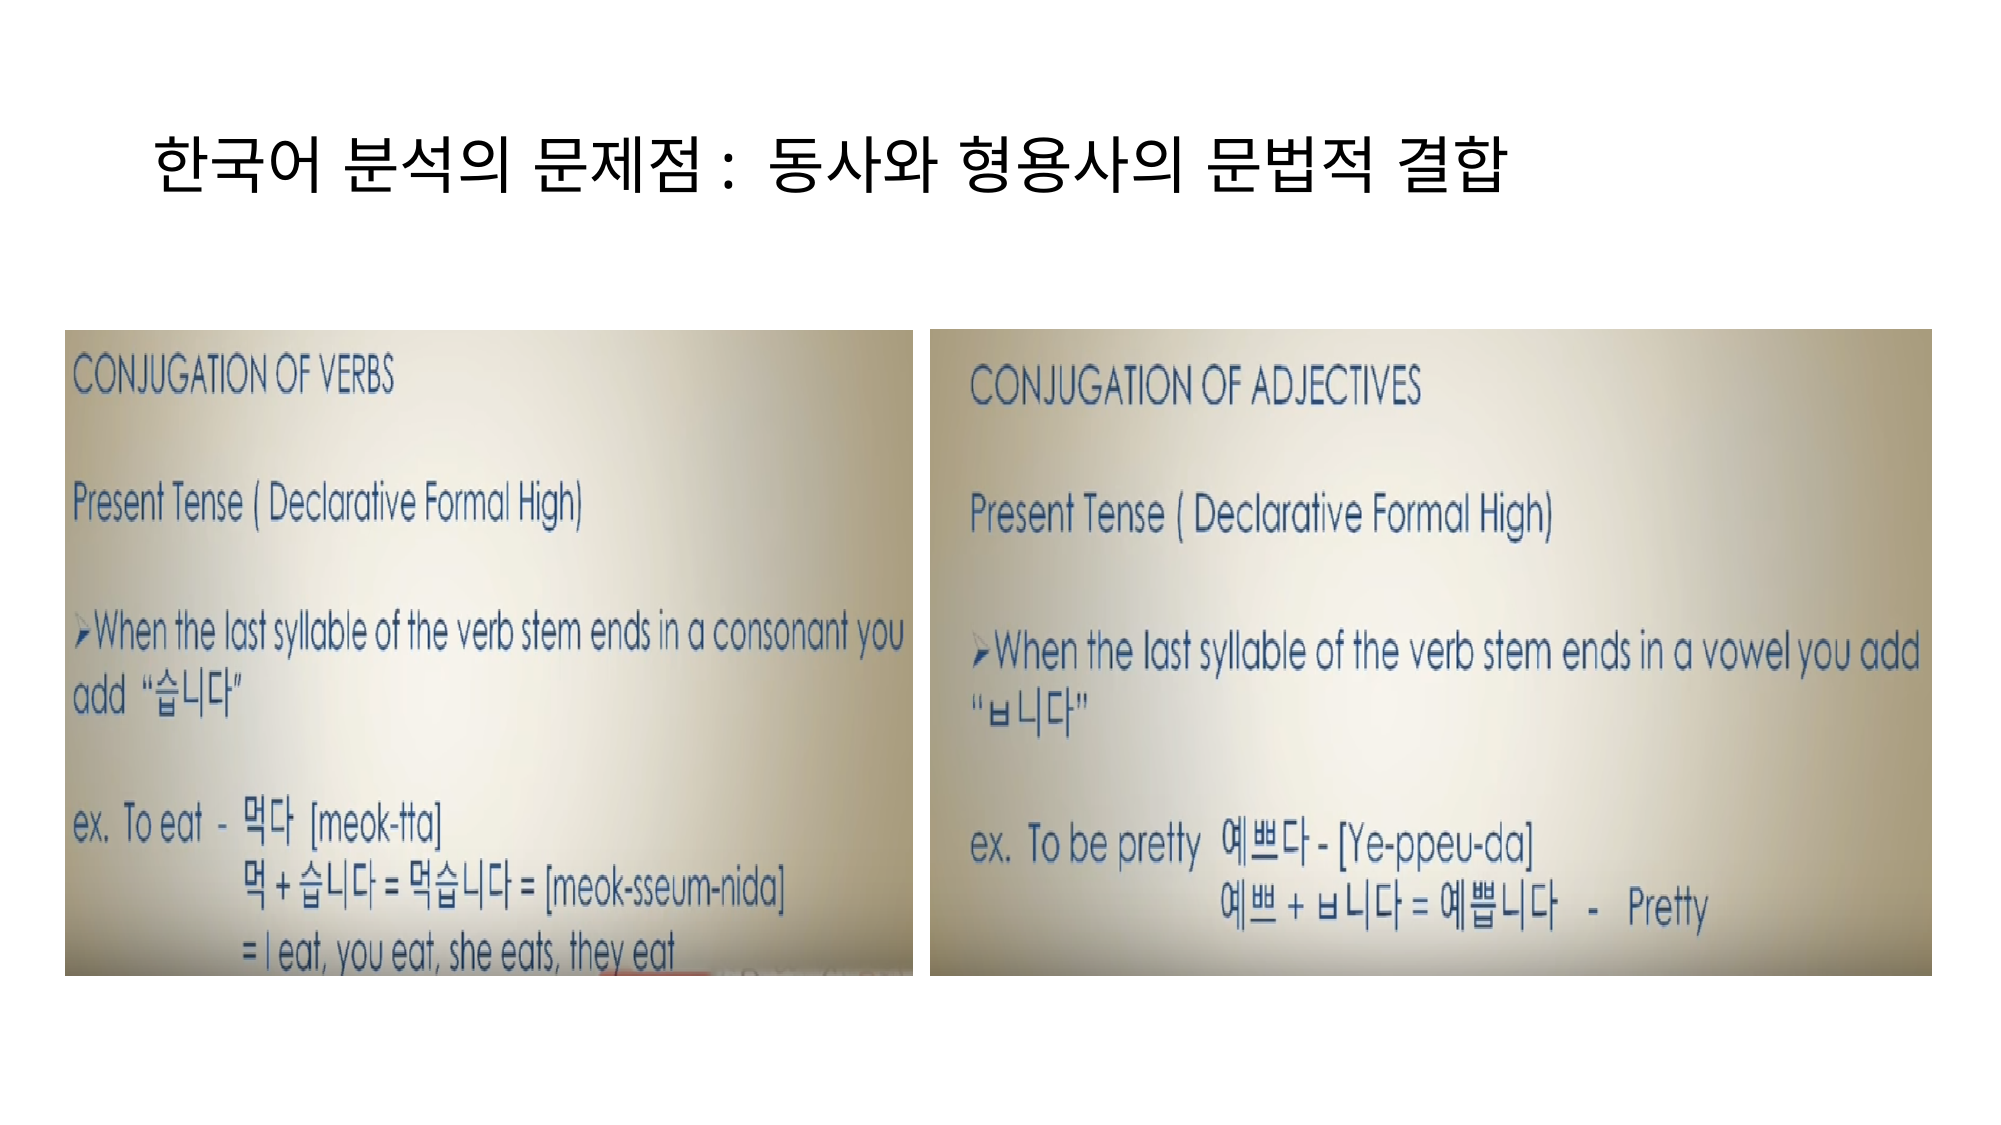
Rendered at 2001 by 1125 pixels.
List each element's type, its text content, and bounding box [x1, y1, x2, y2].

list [930, 329, 1932, 976]
picture [65, 330, 914, 976]
title 한국어 분석의 문제점: 동사와 형용사의 문법적 결합 [137, 59, 1863, 278]
